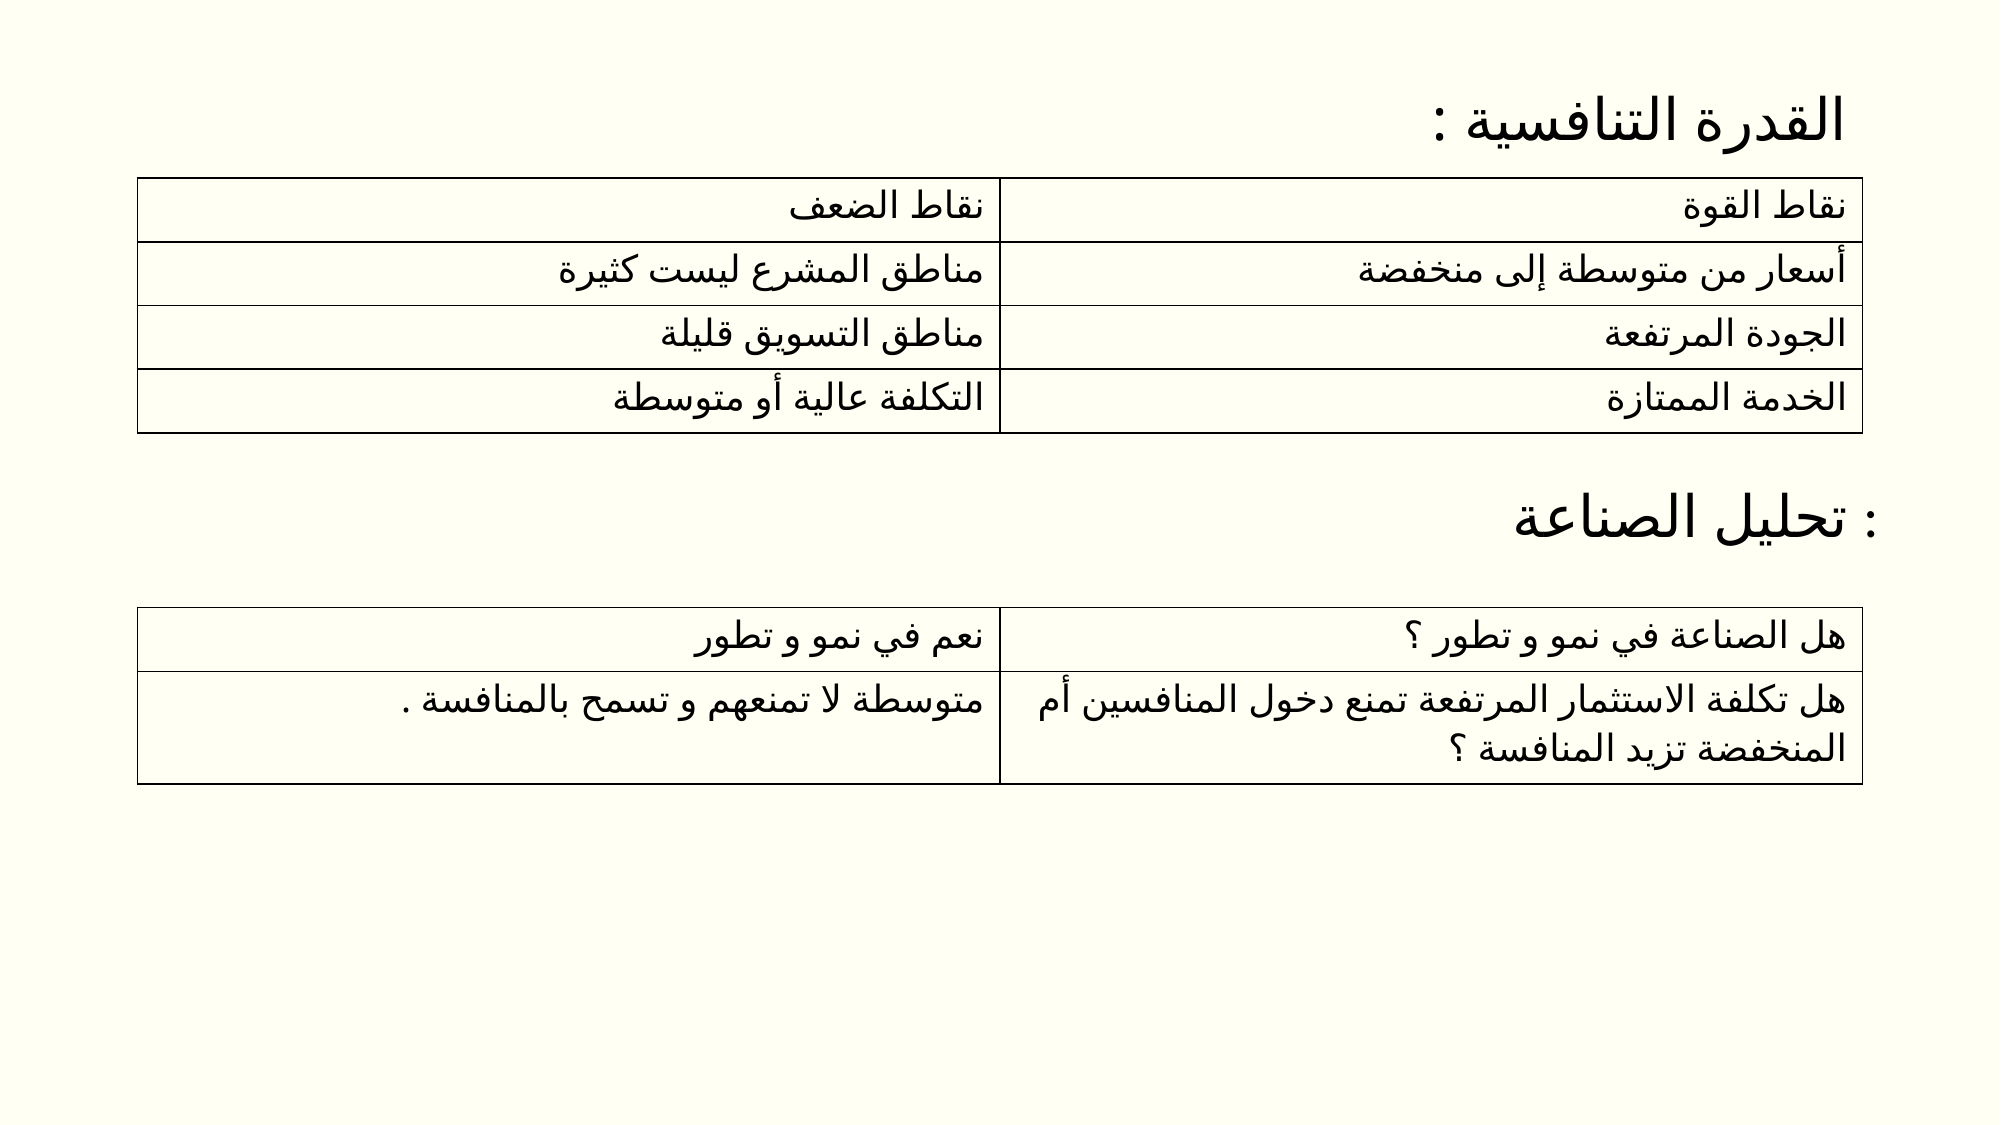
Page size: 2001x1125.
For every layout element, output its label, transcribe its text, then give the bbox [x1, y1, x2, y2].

table_cell الخدمة الممتازة [1001, 370, 1862, 432]
table_cell التكلفة عالية أو متوسطة [138, 370, 999, 432]
table_cell مناطق التسويق قليلة [138, 306, 999, 368]
table_cell متوسطة لا تمنعهم و تسمح بالمنافسة . [138, 672, 999, 783]
table_header نعم في نمو و تطور [138, 608, 999, 671]
title القدرة التنافسية : [137, 59, 1863, 177]
table_cell هل تكلفة الاستثمار المرتفعة تمنع دخول المنافسين أم المنخفضة تزيد المنافسة ؟ [1001, 672, 1862, 783]
table_cell أسعار من متوسطة إلى منخفضة [1001, 243, 1862, 305]
table_header نقاط القوة [1001, 179, 1862, 241]
table_cell مناطق المشرع ليست كثيرة [138, 243, 999, 305]
table_header هل الصناعة في نمو و تطور ؟ [1001, 608, 1862, 671]
table_header نقاط الضعف [138, 179, 999, 241]
table_cell الجودة المرتفعة [1001, 306, 1862, 368]
text_box تحليل الصناعة : [1498, 471, 1894, 557]
